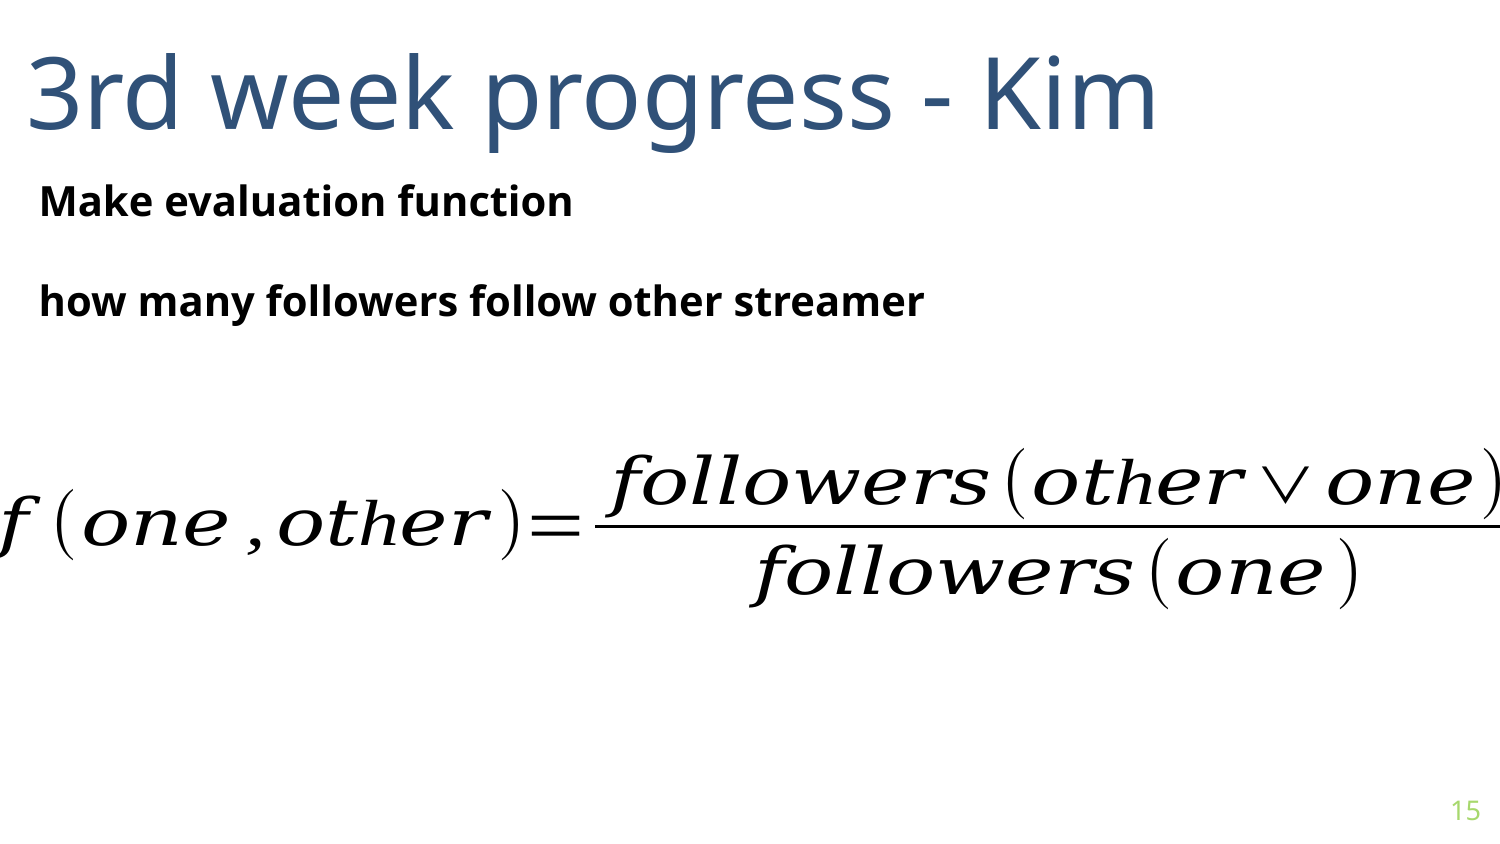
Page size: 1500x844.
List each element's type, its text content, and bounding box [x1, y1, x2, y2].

slide_number 15 [1391, 779, 1482, 844]
text_box 3rd week progress - Kim [26, 8, 1297, 150]
text_box Make evaluation function how many followers follow other streamer [23, 167, 1477, 233]
